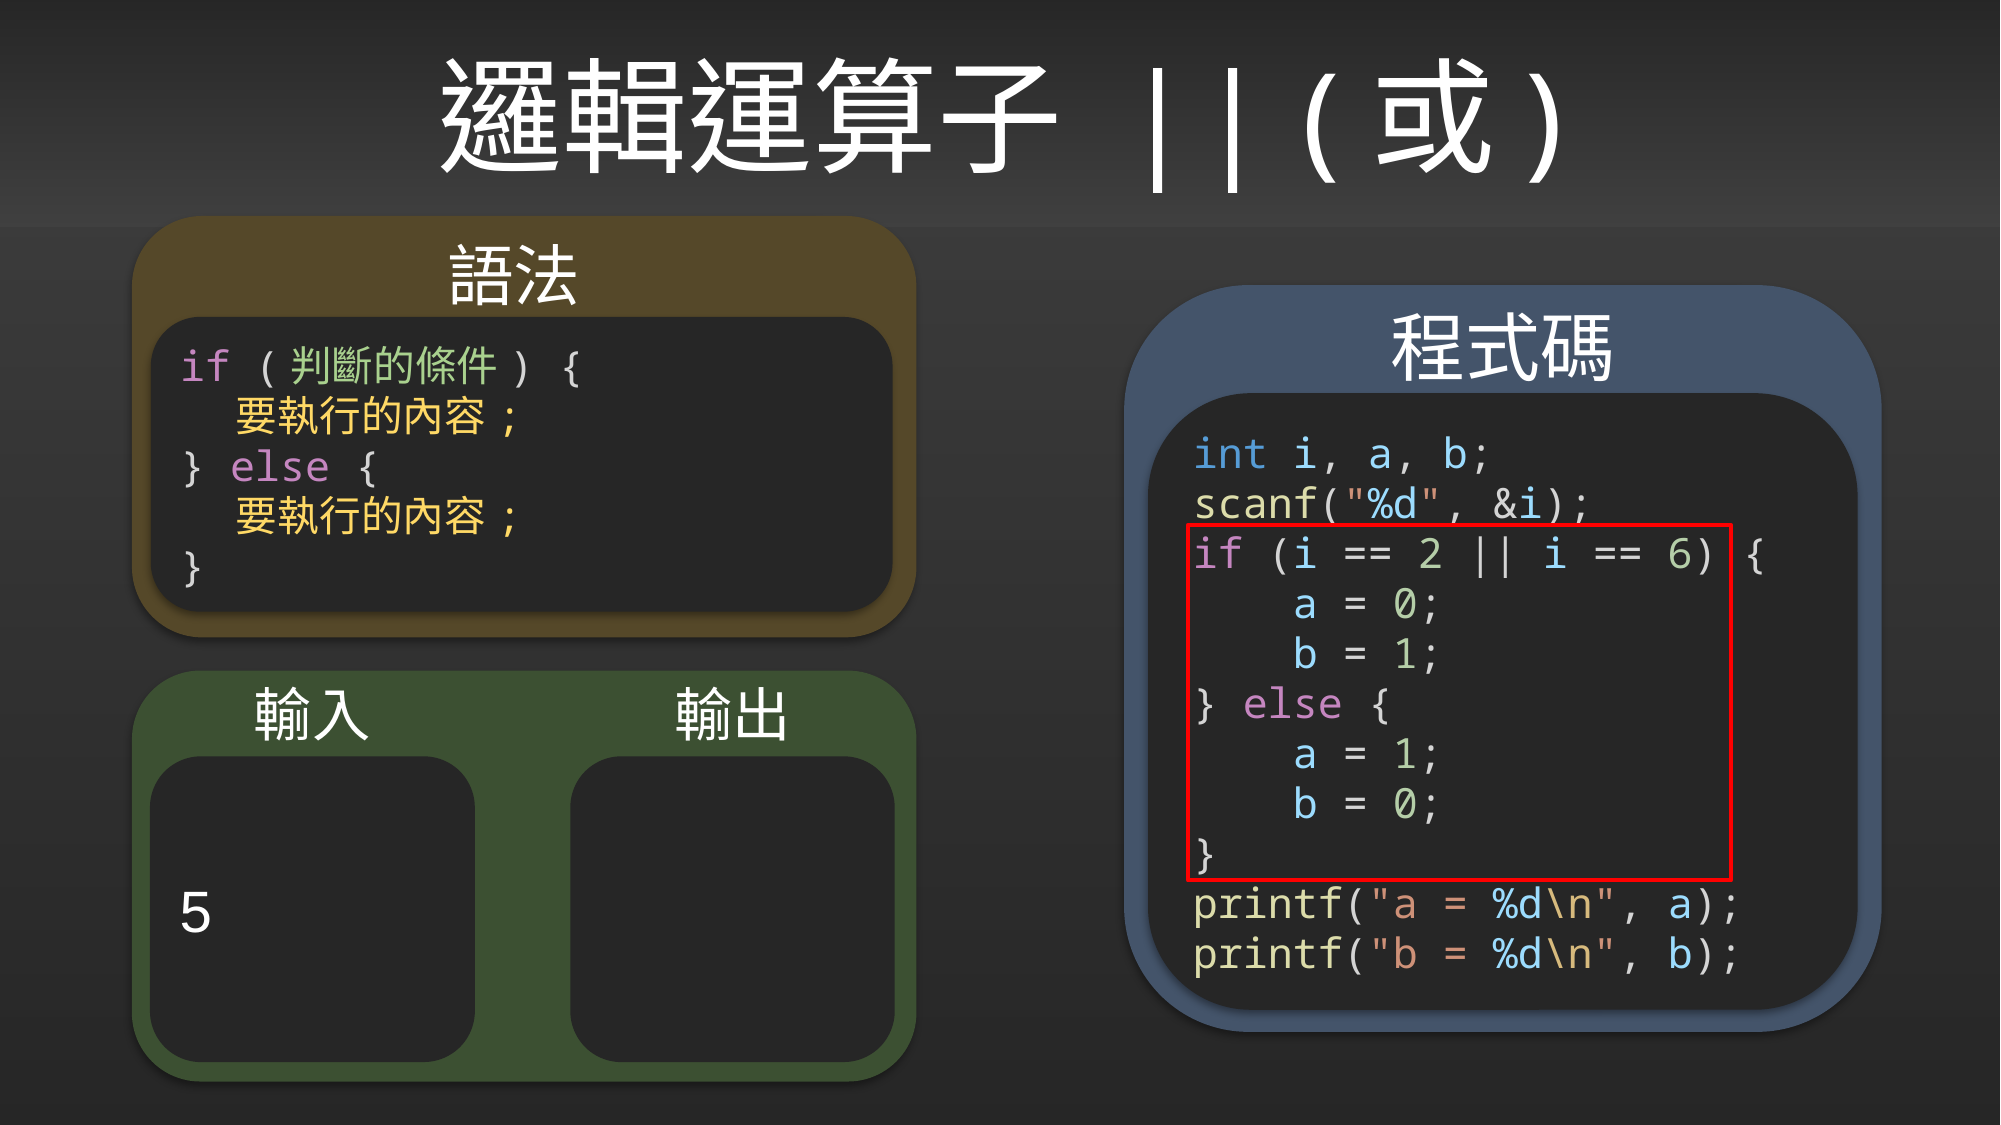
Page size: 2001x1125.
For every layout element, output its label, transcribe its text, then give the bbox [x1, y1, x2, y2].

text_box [131, 670, 917, 1082]
text_box 邏輯運算子 || (或) [0, 0, 2000, 229]
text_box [131, 215, 917, 638]
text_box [1123, 284, 1882, 1033]
